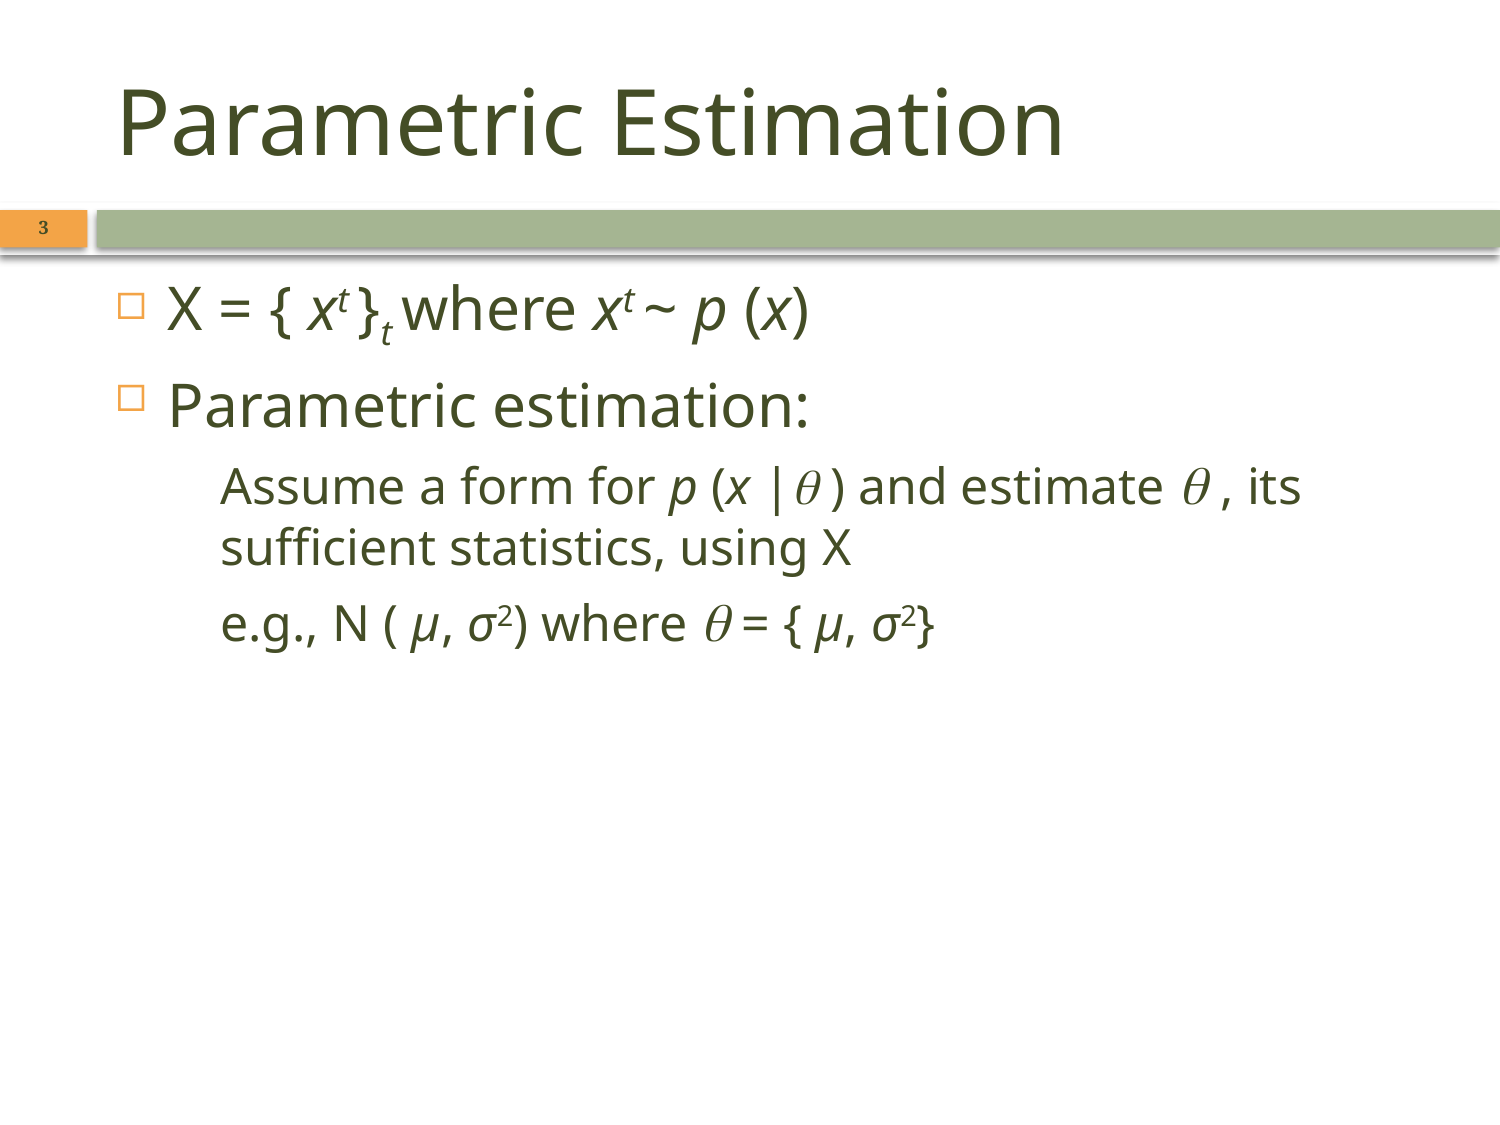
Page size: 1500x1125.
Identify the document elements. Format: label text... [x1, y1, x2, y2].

slide_number 3 [0, 208, 88, 249]
title Parametric Estimation [100, 37, 1438, 200]
list X = { xt }t where xt ~ p (x) Parametric estimation: Assume a form for p (x |q ) and estimate q , its sufficient statistics, using X e.g., N ( μ, σ2) where q = { μ, σ2} [100, 262, 1438, 1000]
